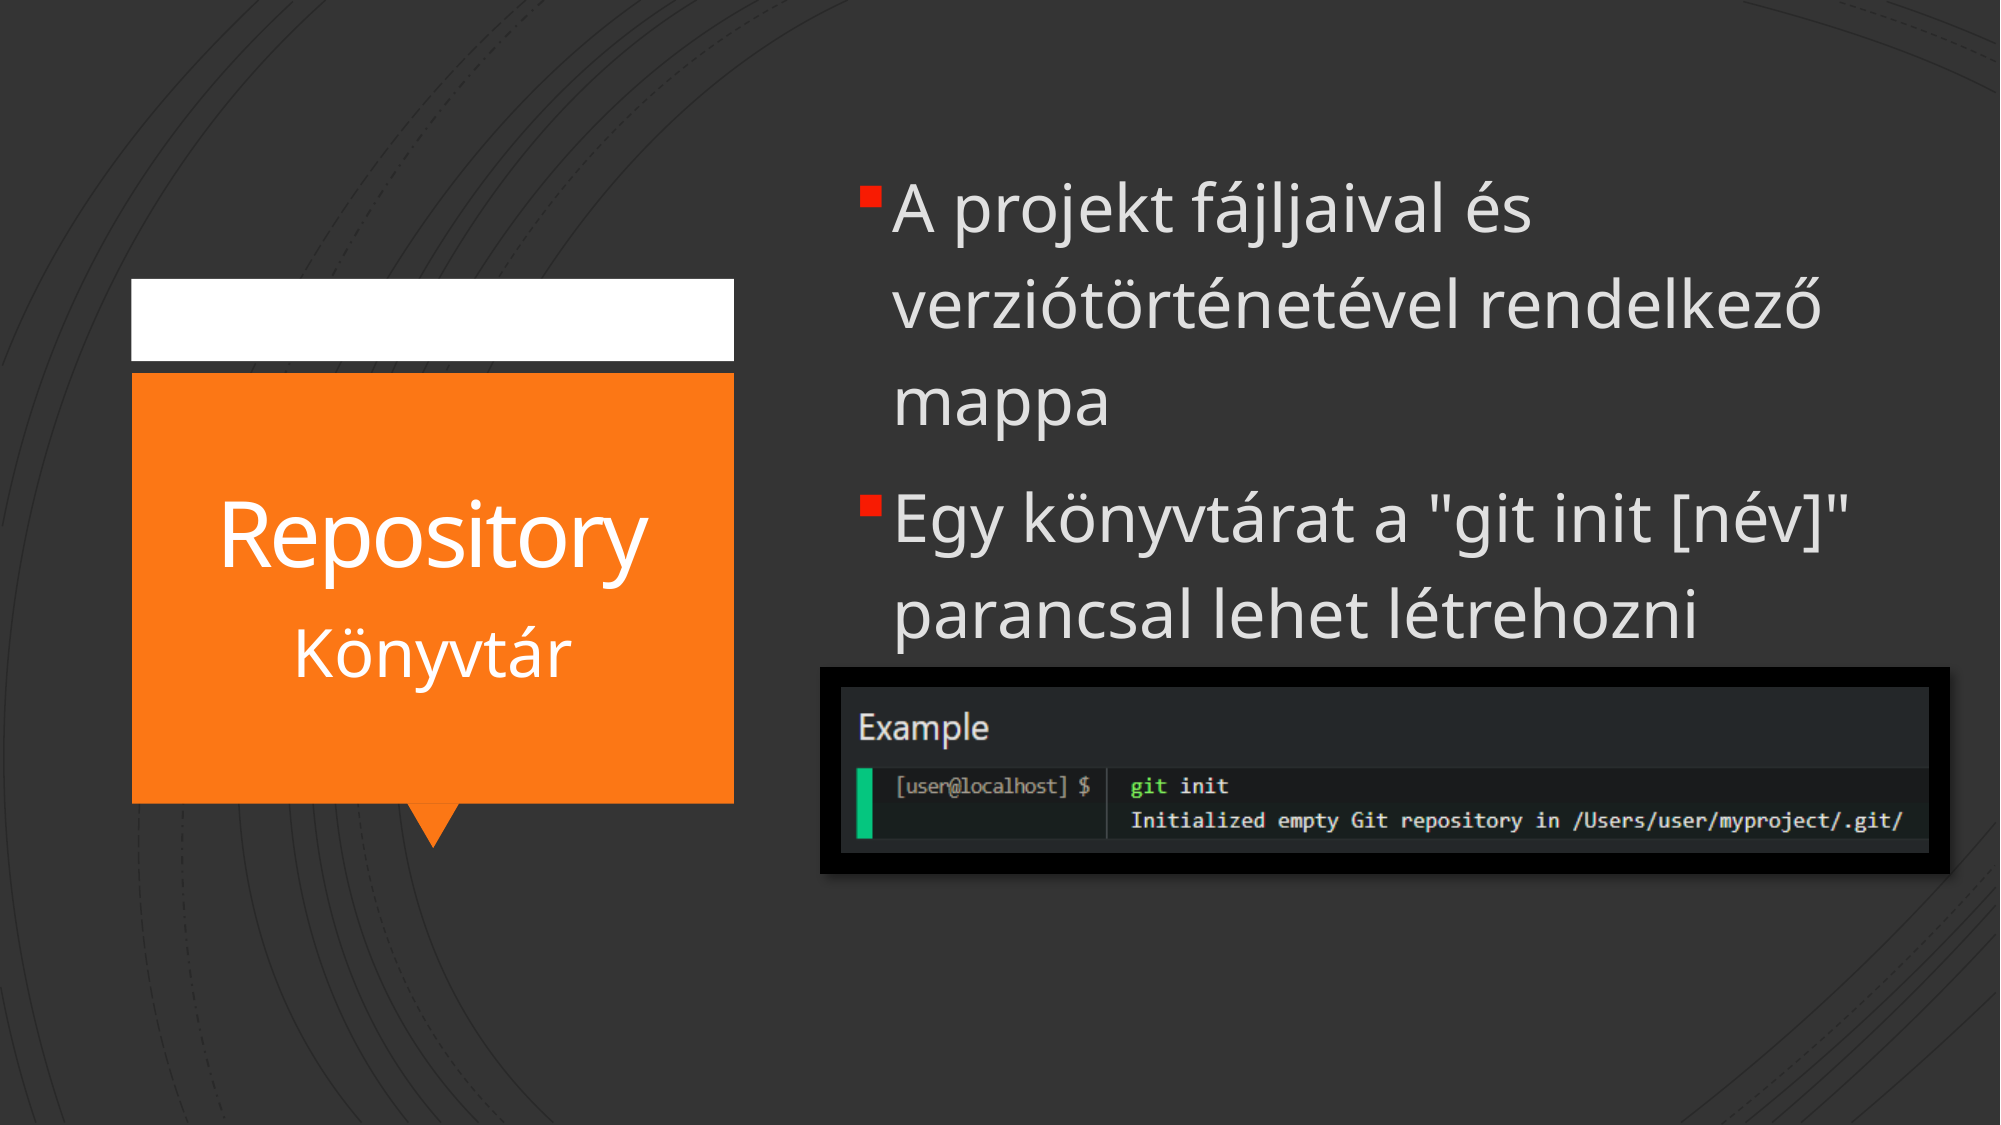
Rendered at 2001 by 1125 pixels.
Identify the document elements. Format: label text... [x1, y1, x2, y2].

title Repository [145, 385, 721, 587]
list A projekt fájljaival és verziótörténetével rendelkező mappa Egy könyvtárat a "git init [név]" parancsal lehet létrehozni [839, 141, 1872, 666]
list Könyvtár [145, 587, 721, 788]
picture [840, 687, 1930, 854]
